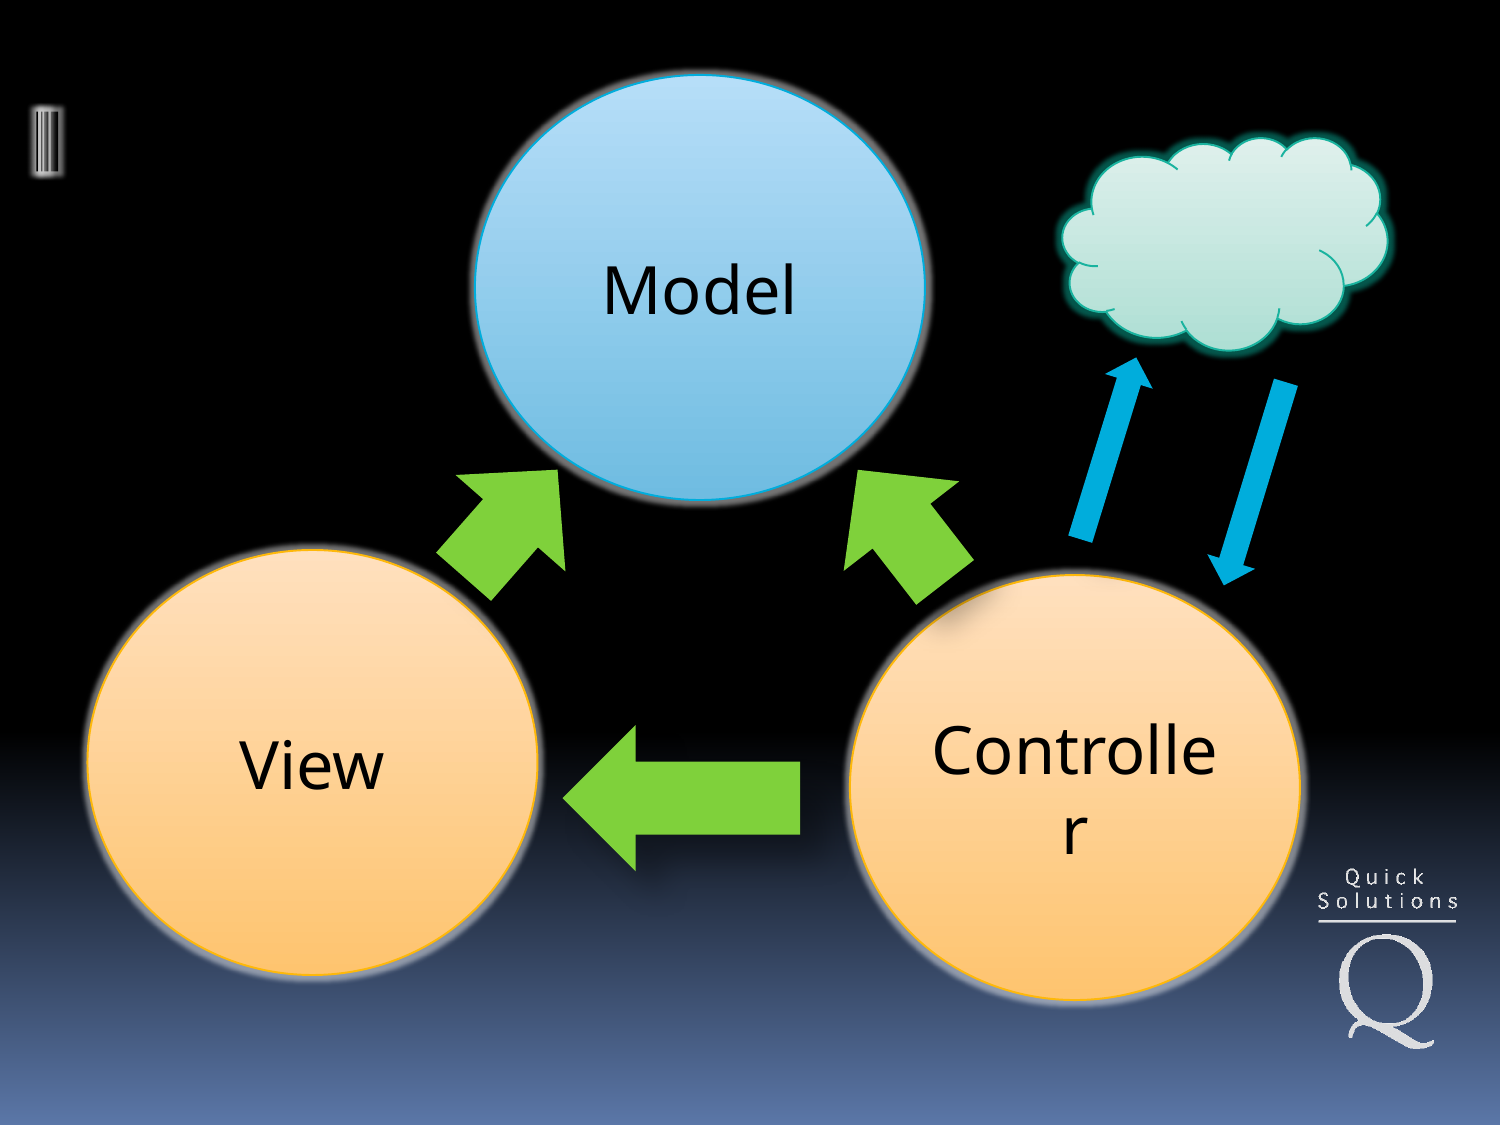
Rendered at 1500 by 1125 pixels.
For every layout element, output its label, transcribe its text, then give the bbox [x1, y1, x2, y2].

text_box [842, 468, 976, 607]
text_box Model [473, 73, 926, 501]
text_box [1066, 356, 1155, 545]
text_box View [86, 549, 539, 976]
text_box [1205, 377, 1300, 587]
text_box [561, 723, 802, 873]
text_box [434, 468, 568, 603]
text_box [1061, 137, 1389, 352]
picture [1305, 862, 1472, 1057]
text_box Controller [848, 574, 1301, 1002]
